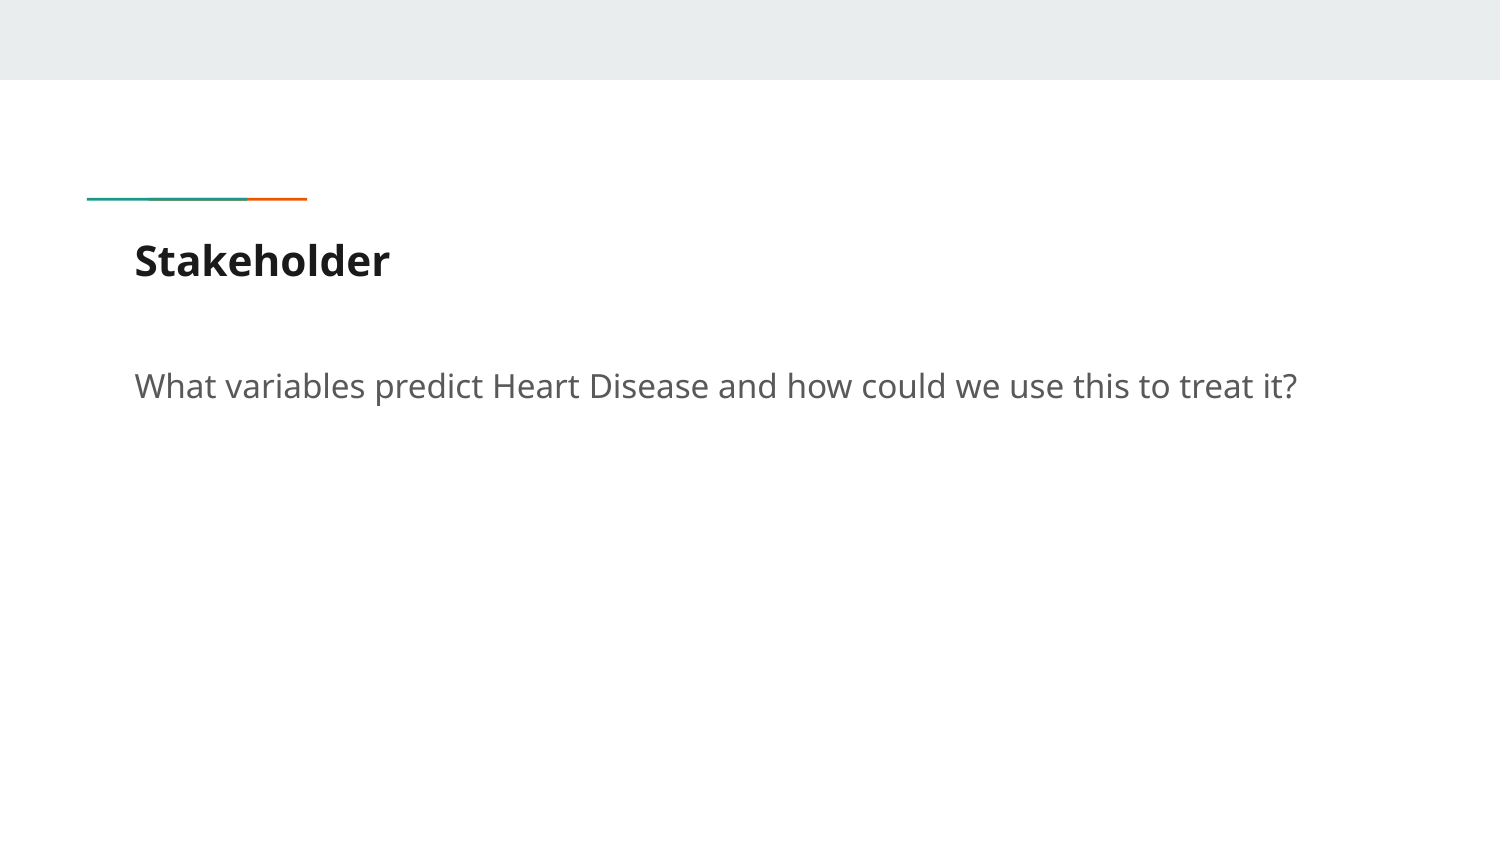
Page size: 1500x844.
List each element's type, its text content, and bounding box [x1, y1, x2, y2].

title Stakeholder [119, 216, 1381, 305]
list What variables predict Heart Disease and how could we use this to treat it? [119, 341, 1381, 455]
